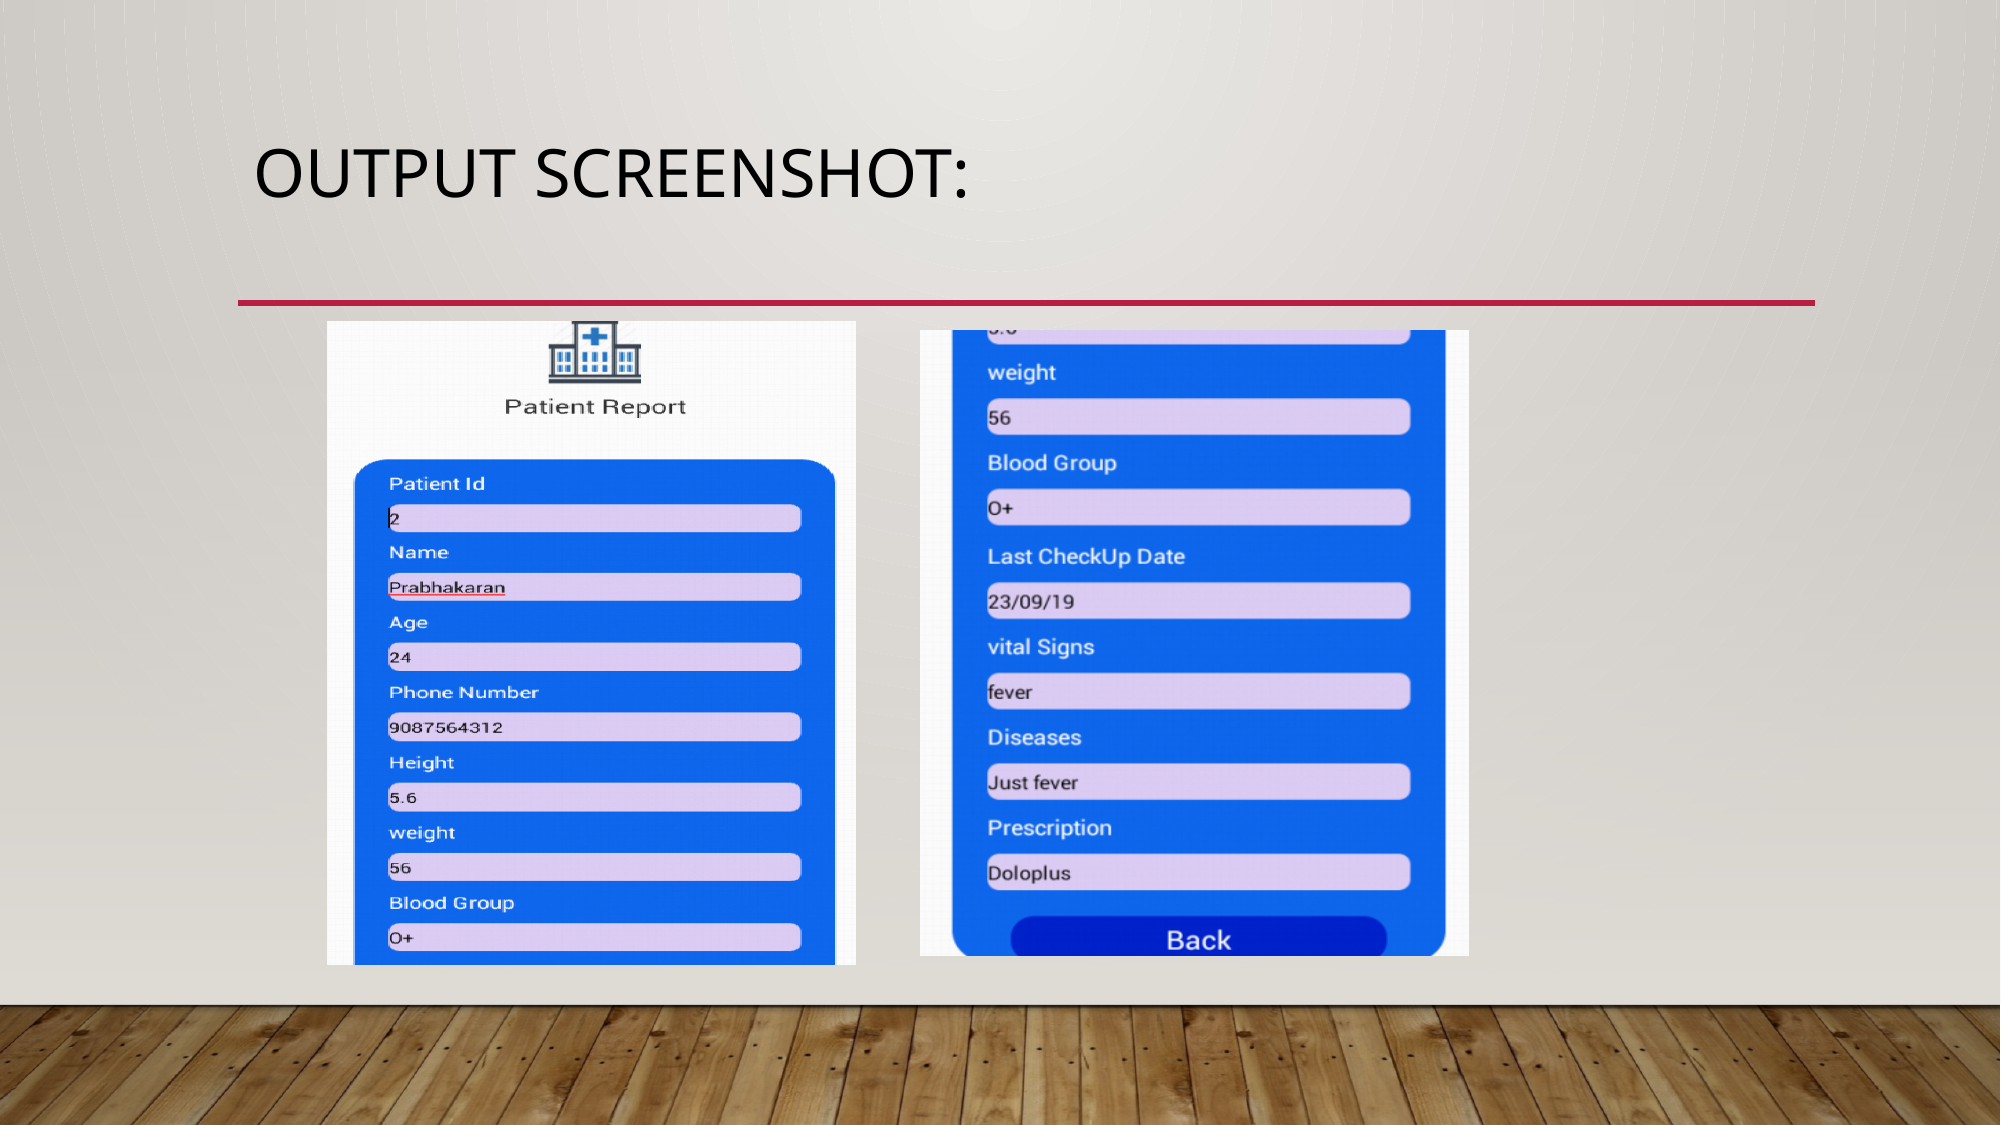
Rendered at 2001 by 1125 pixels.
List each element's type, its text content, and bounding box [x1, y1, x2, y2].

picture [0, 1005, 2000, 1125]
picture [919, 330, 1469, 956]
picture [326, 321, 856, 966]
title OUTPUT SCREENSHOT: [238, 131, 1814, 305]
